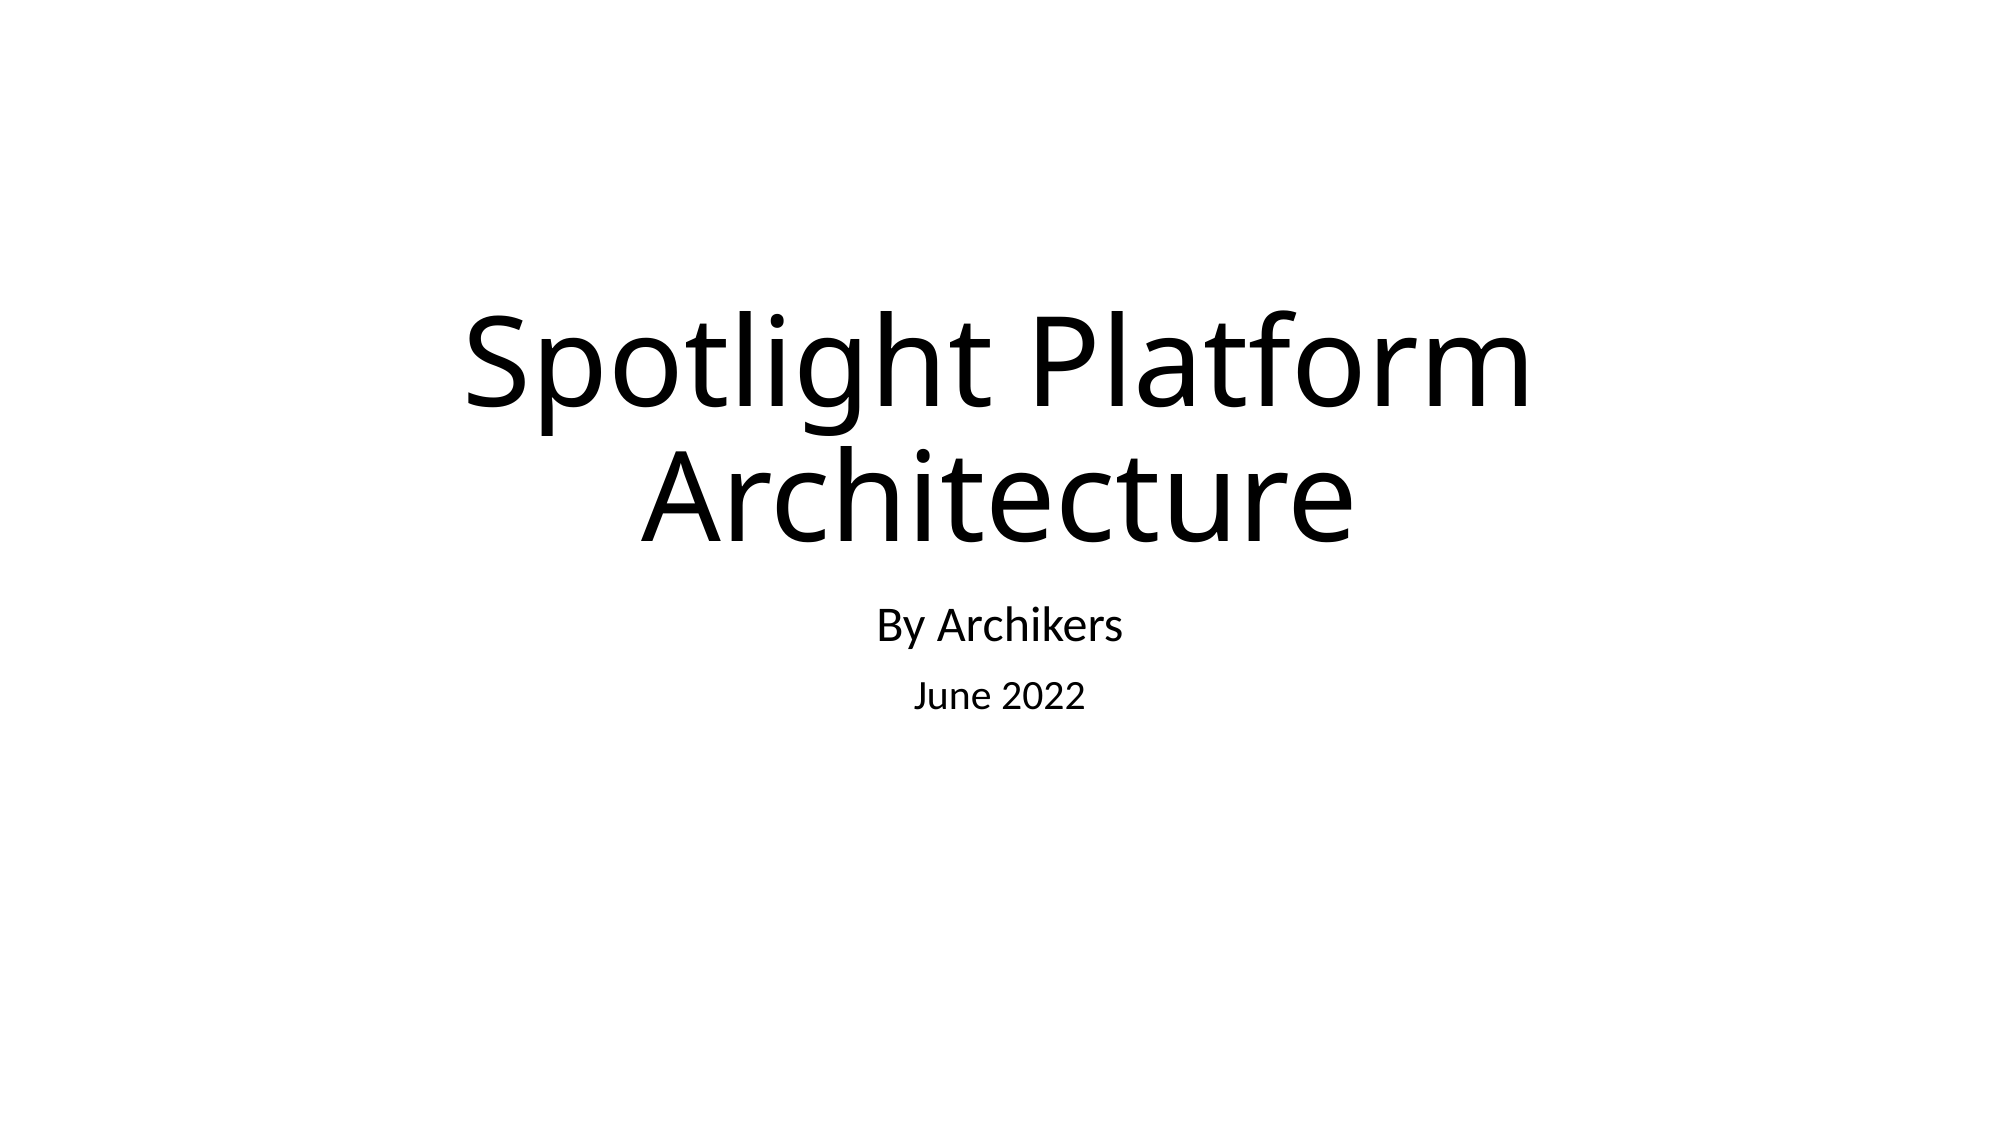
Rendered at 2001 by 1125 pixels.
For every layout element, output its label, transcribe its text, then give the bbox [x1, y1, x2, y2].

title Spotlight Platform Architecture [249, 184, 1750, 576]
subtitle By Archikers June 2022 [249, 590, 1750, 863]
